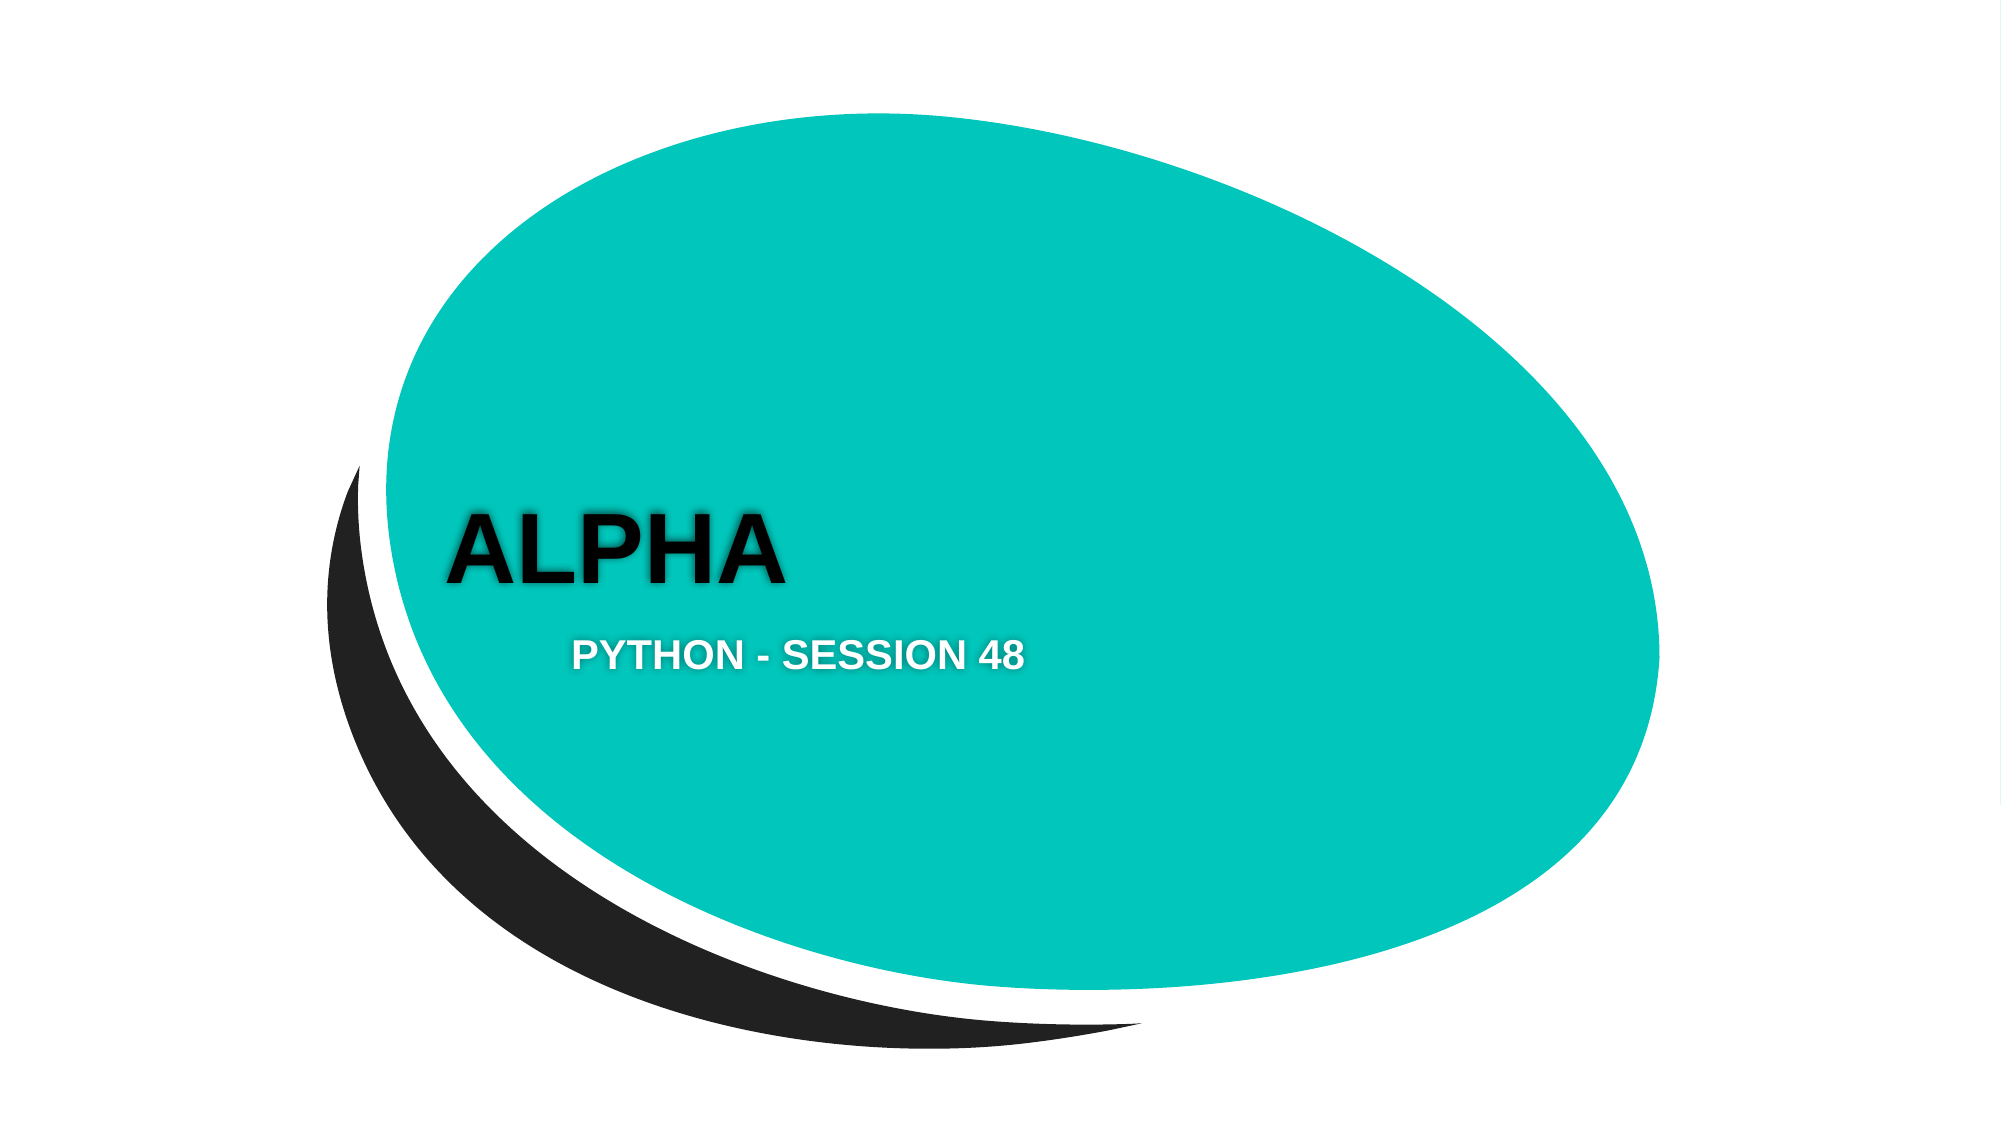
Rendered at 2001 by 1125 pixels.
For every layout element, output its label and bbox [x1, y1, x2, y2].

text_box [0, 0, 2000, 1125]
